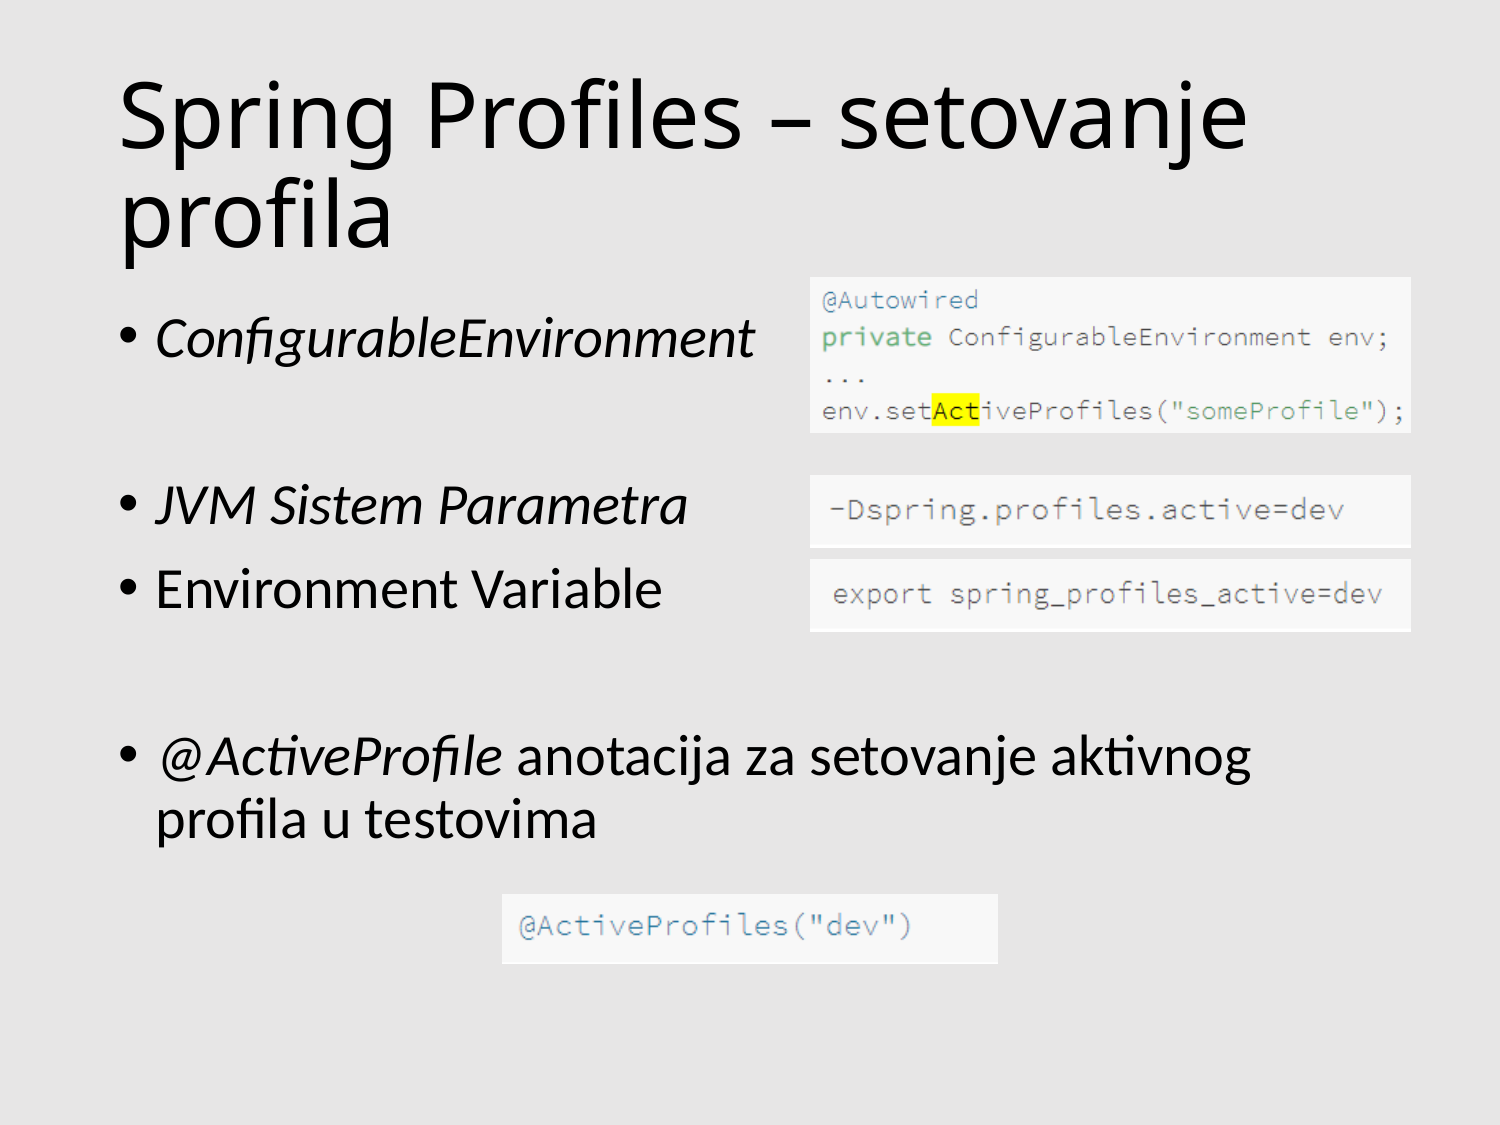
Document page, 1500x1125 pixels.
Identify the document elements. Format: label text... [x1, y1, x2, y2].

picture [810, 277, 1411, 433]
picture [810, 559, 1411, 632]
picture [810, 475, 1411, 548]
list ConfigurableEnvironment JVM Sistem Parametra Environment Variable @ActiveProfile anotacija za setovanje aktivnog profila u testovima [103, 299, 1397, 1014]
title Spring Profiles – setovanje profila [103, 59, 1397, 278]
picture [502, 894, 998, 964]
